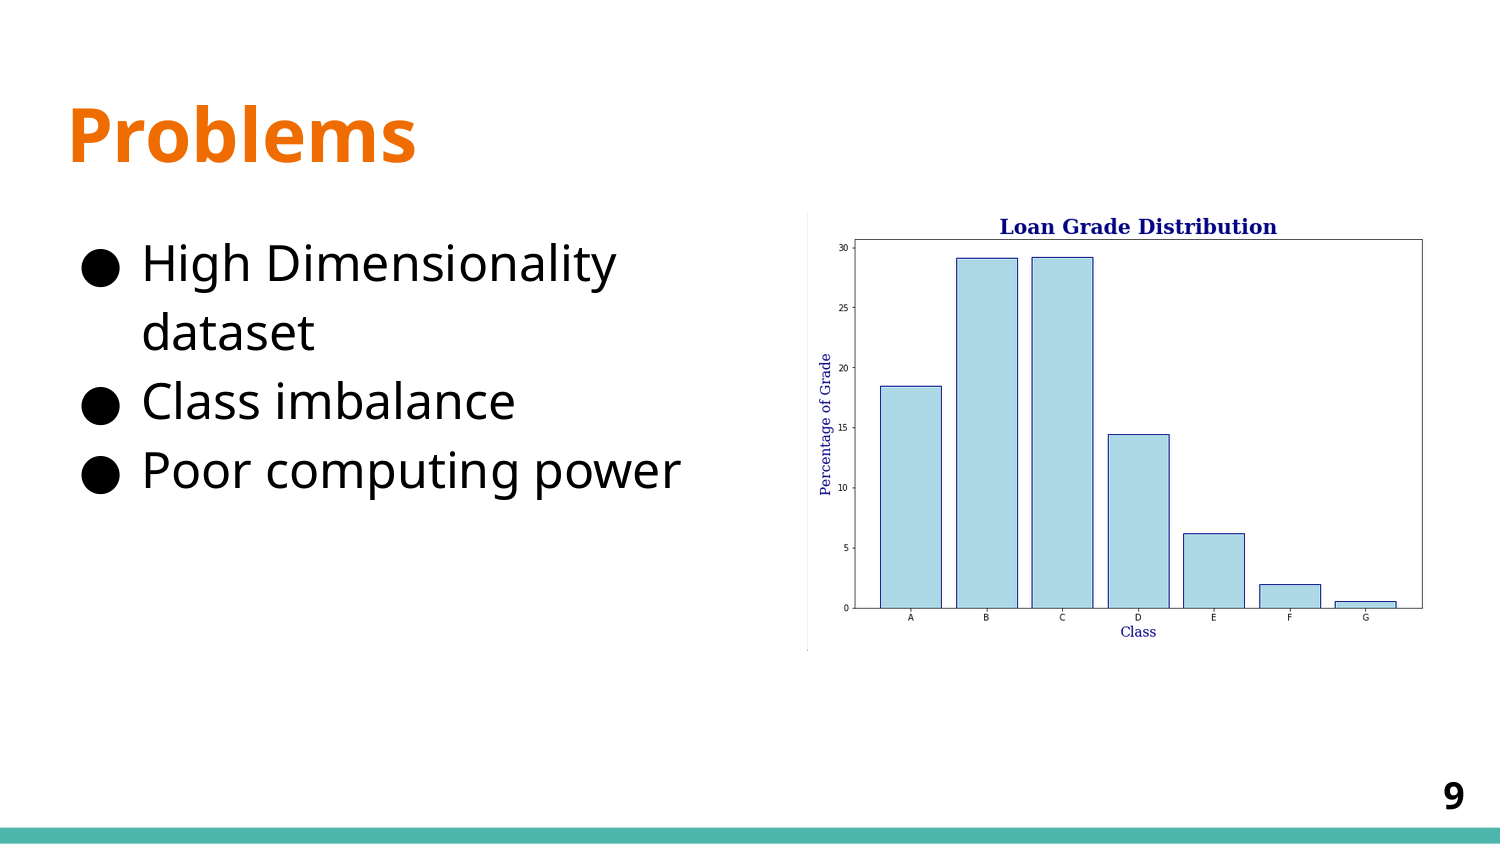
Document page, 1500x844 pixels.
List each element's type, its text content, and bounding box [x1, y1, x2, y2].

list High Dimensionality dataset Class imbalance Poor computing power [51, 207, 793, 750]
title Problems [51, 72, 1449, 189]
picture [807, 212, 1450, 653]
slide_number 9 [1389, 764, 1480, 830]
